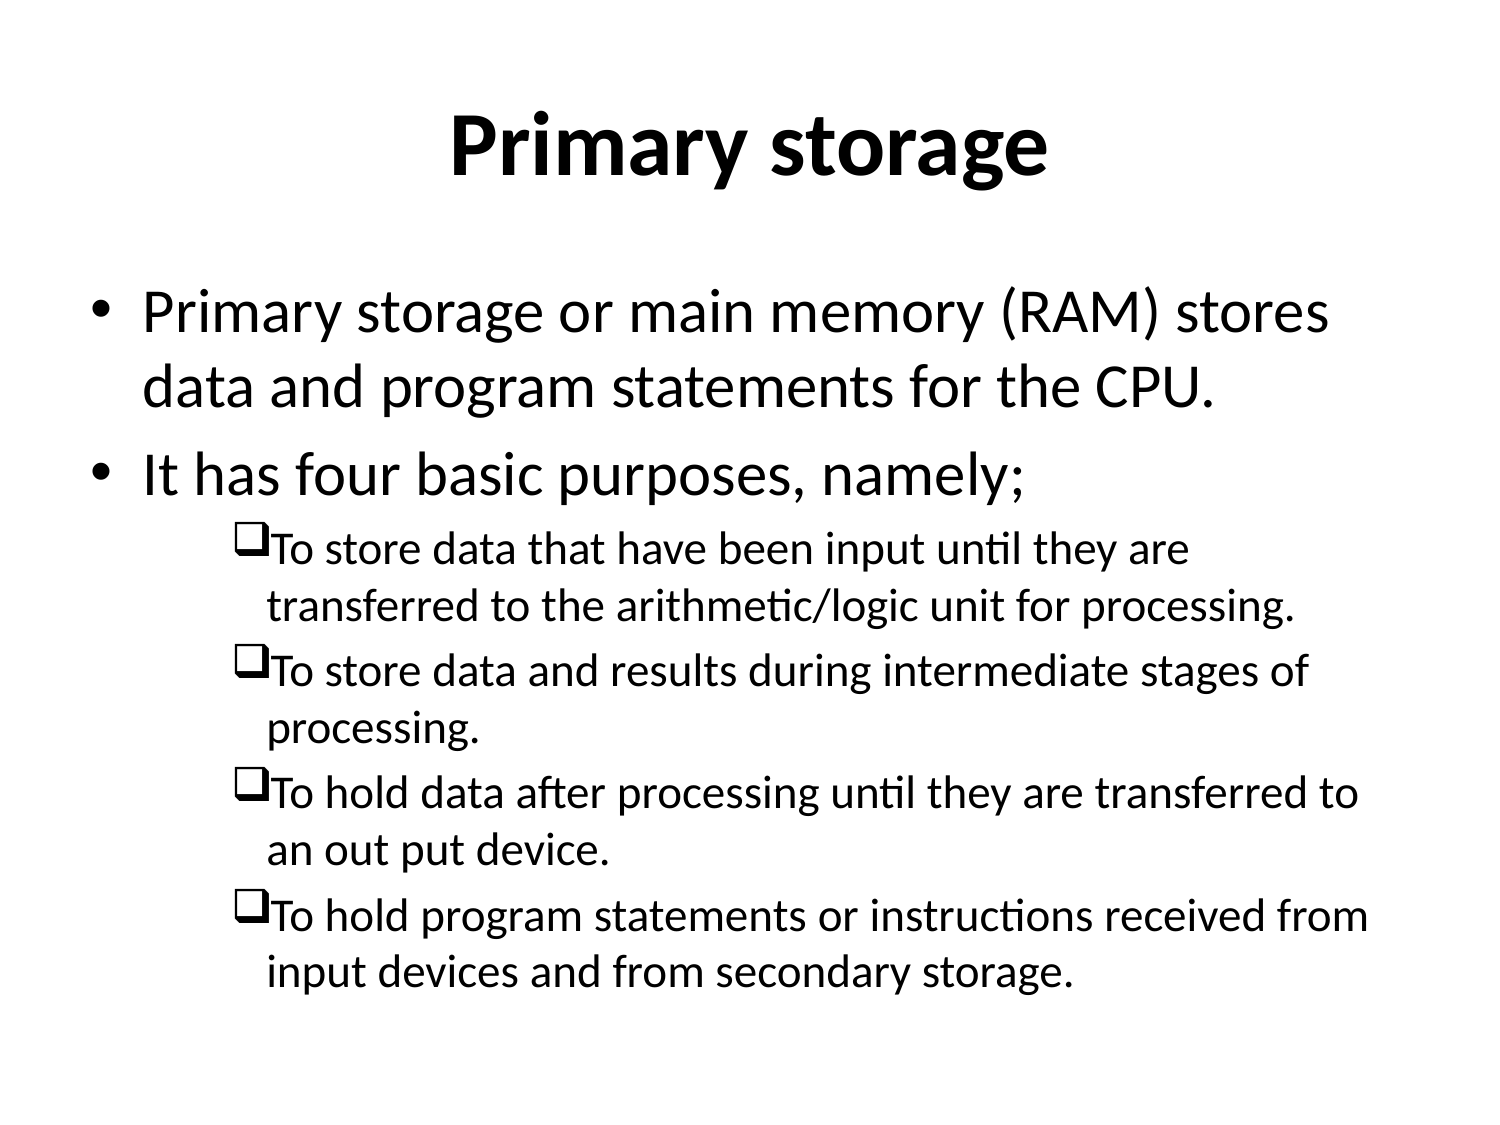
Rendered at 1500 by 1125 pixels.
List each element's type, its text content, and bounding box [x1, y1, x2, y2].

list Primary storage or main memory (RAM) stores data and program statements for the CPU. It has four basic purposes, namely; To store data that have been input until they are transferred to the arithmetic/logic unit for processing. To store data and results during intermediate stages of processing. To hold data after processing until they are transferred to an out put device. To hold program statements or instructions received from input devices and from secondary storage. [75, 262, 1425, 1005]
title Primary storage [75, 45, 1425, 233]
